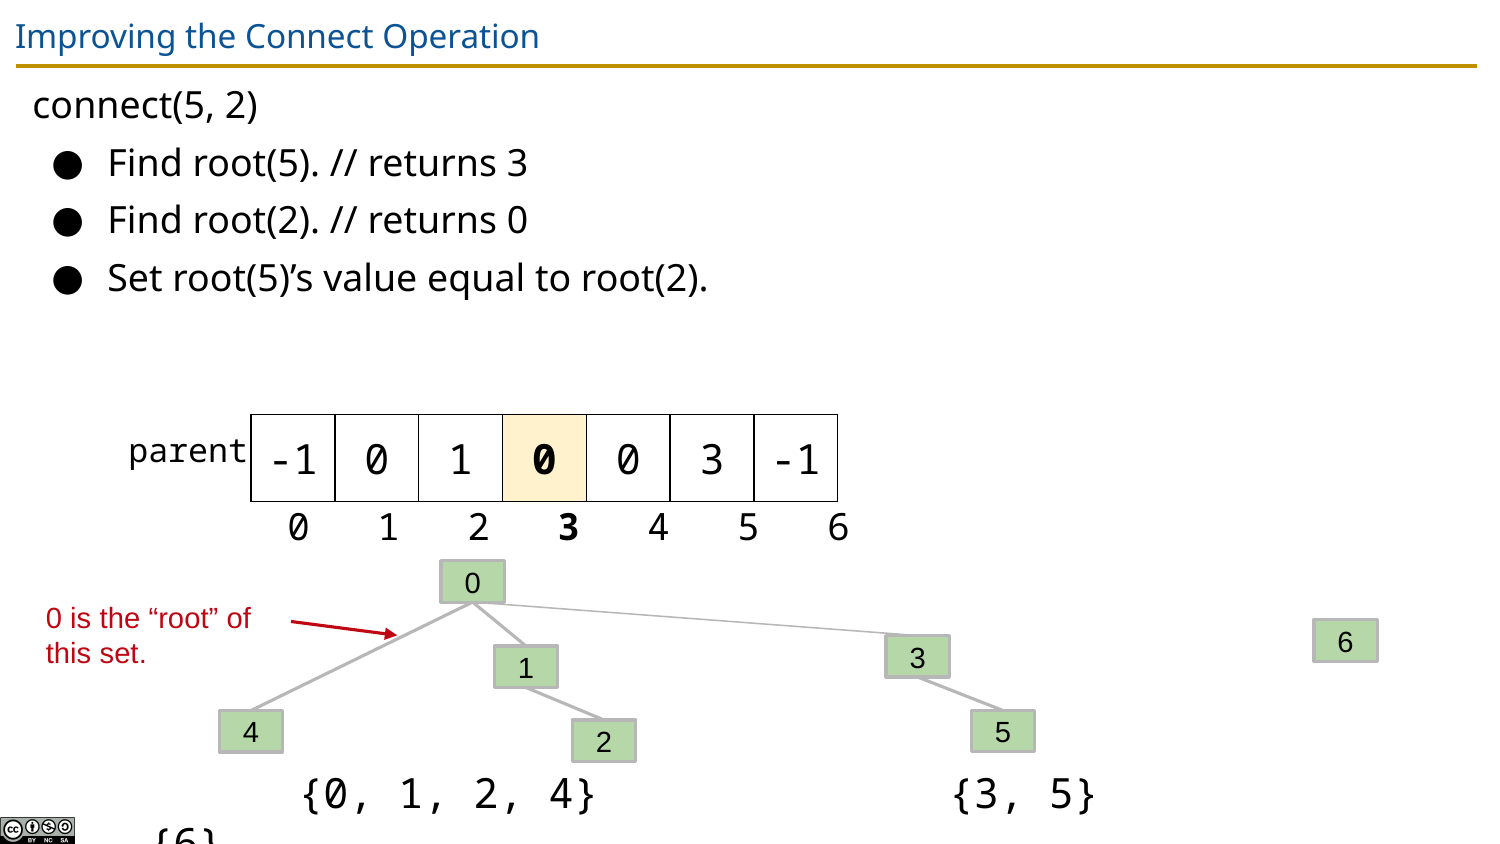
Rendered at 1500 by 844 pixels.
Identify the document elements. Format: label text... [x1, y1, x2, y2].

list connect(5, 2) Find root(5). // returns 3 Find root(2). // returns 0 Set root(5)’s value equal to root(2). [17, 65, 1416, 627]
table_header 0 [336, 415, 418, 487]
table_header 3 [671, 415, 753, 487]
text_box 0 is the “root” of this set. [30, 584, 317, 665]
table_header -1 [252, 415, 334, 501]
text_box 1 [494, 646, 558, 688]
text_box {0, 1, 2, 4} {3, 5} {6} [133, 751, 1456, 844]
picture [0, 817, 75, 844]
table_header 0 [503, 415, 586, 487]
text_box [525, 687, 605, 721]
text_box 2 [572, 720, 636, 762]
text_box 3 [886, 635, 950, 678]
table_header -1 [755, 415, 837, 487]
table_header 0 [587, 415, 669, 487]
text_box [472, 601, 918, 636]
text_box 5 [971, 710, 1035, 752]
text_box parent [113, 414, 250, 468]
text_box 0 [440, 560, 505, 600]
text_box 4 [219, 710, 283, 752]
text_box 0 1 2 3 4 5 6 [272, 487, 982, 533]
title Improving the Connect Operation [0, 0, 1398, 65]
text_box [472, 643, 527, 647]
text_box 6 [1314, 619, 1378, 662]
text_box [250, 601, 473, 711]
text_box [917, 676, 1004, 711]
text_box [290, 621, 398, 636]
table_header 1 [419, 415, 502, 487]
